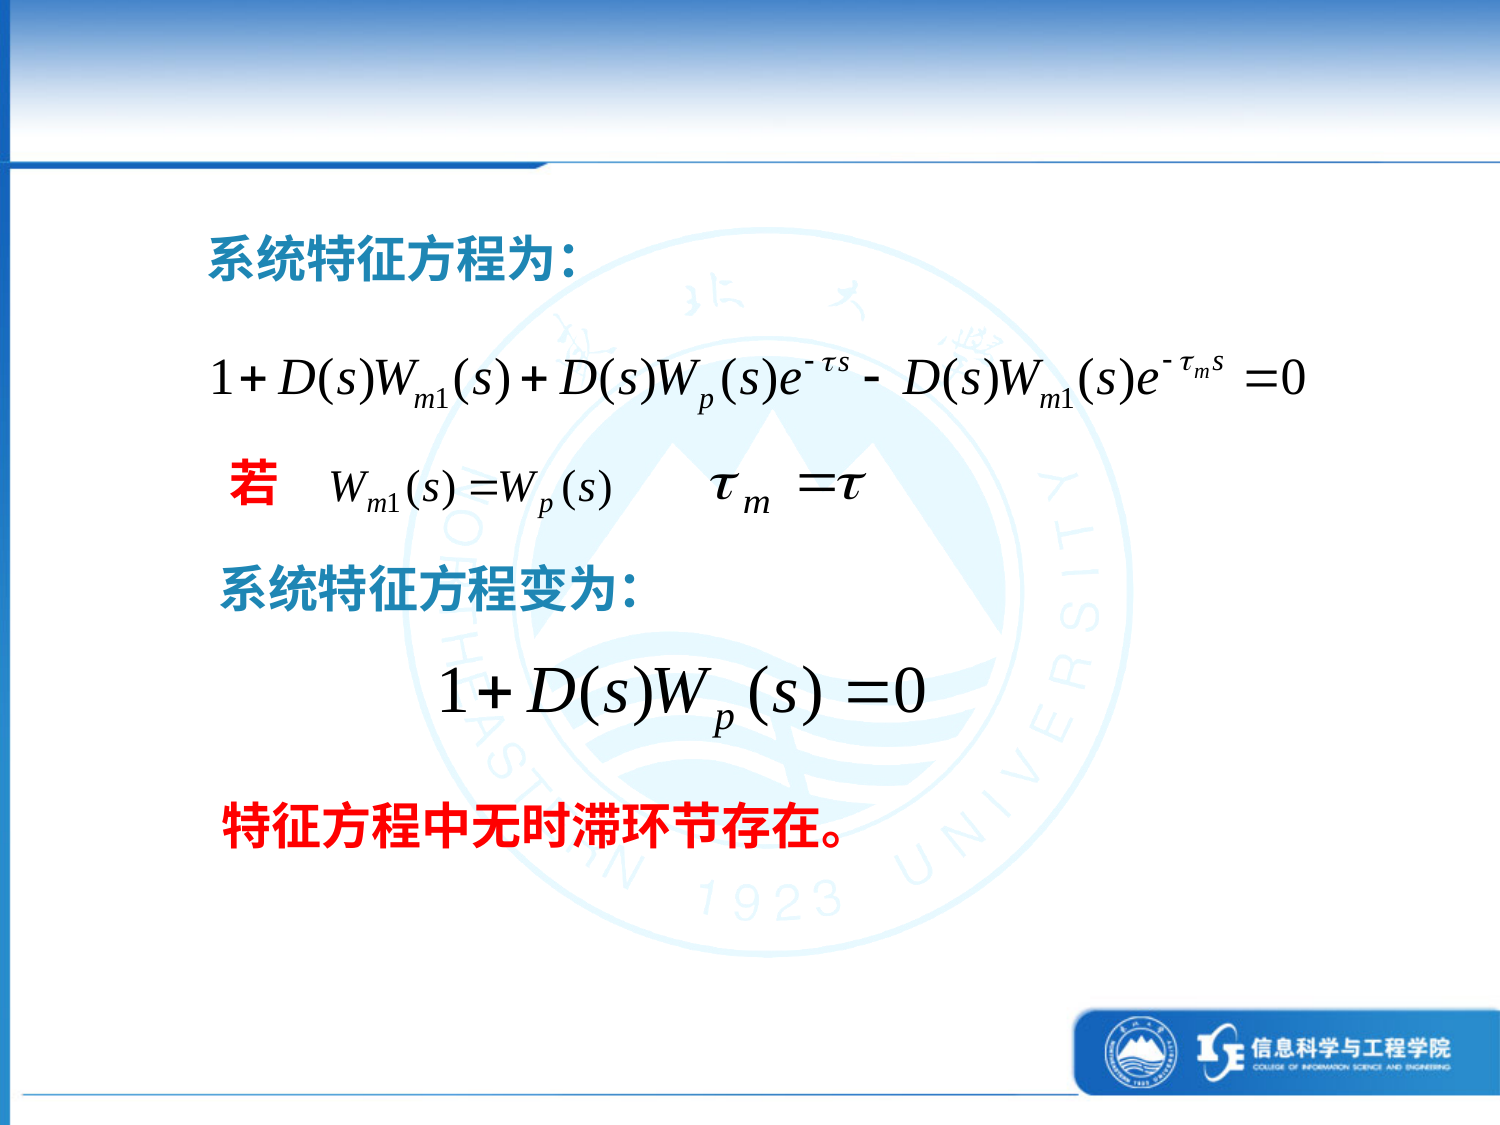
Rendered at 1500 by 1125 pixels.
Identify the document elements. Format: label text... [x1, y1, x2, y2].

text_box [206, 337, 1317, 426]
text_box 特征方程中无时滞环节存在。 [206, 786, 978, 862]
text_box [324, 455, 621, 531]
picture [0, 0, 1500, 540]
text_box 系统特征方程变为： [203, 550, 833, 626]
picture [0, 547, 1500, 1125]
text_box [430, 645, 940, 753]
text_box 若 [215, 444, 431, 519]
text_box 系统特征方程为： [191, 219, 786, 295]
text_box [702, 444, 881, 525]
